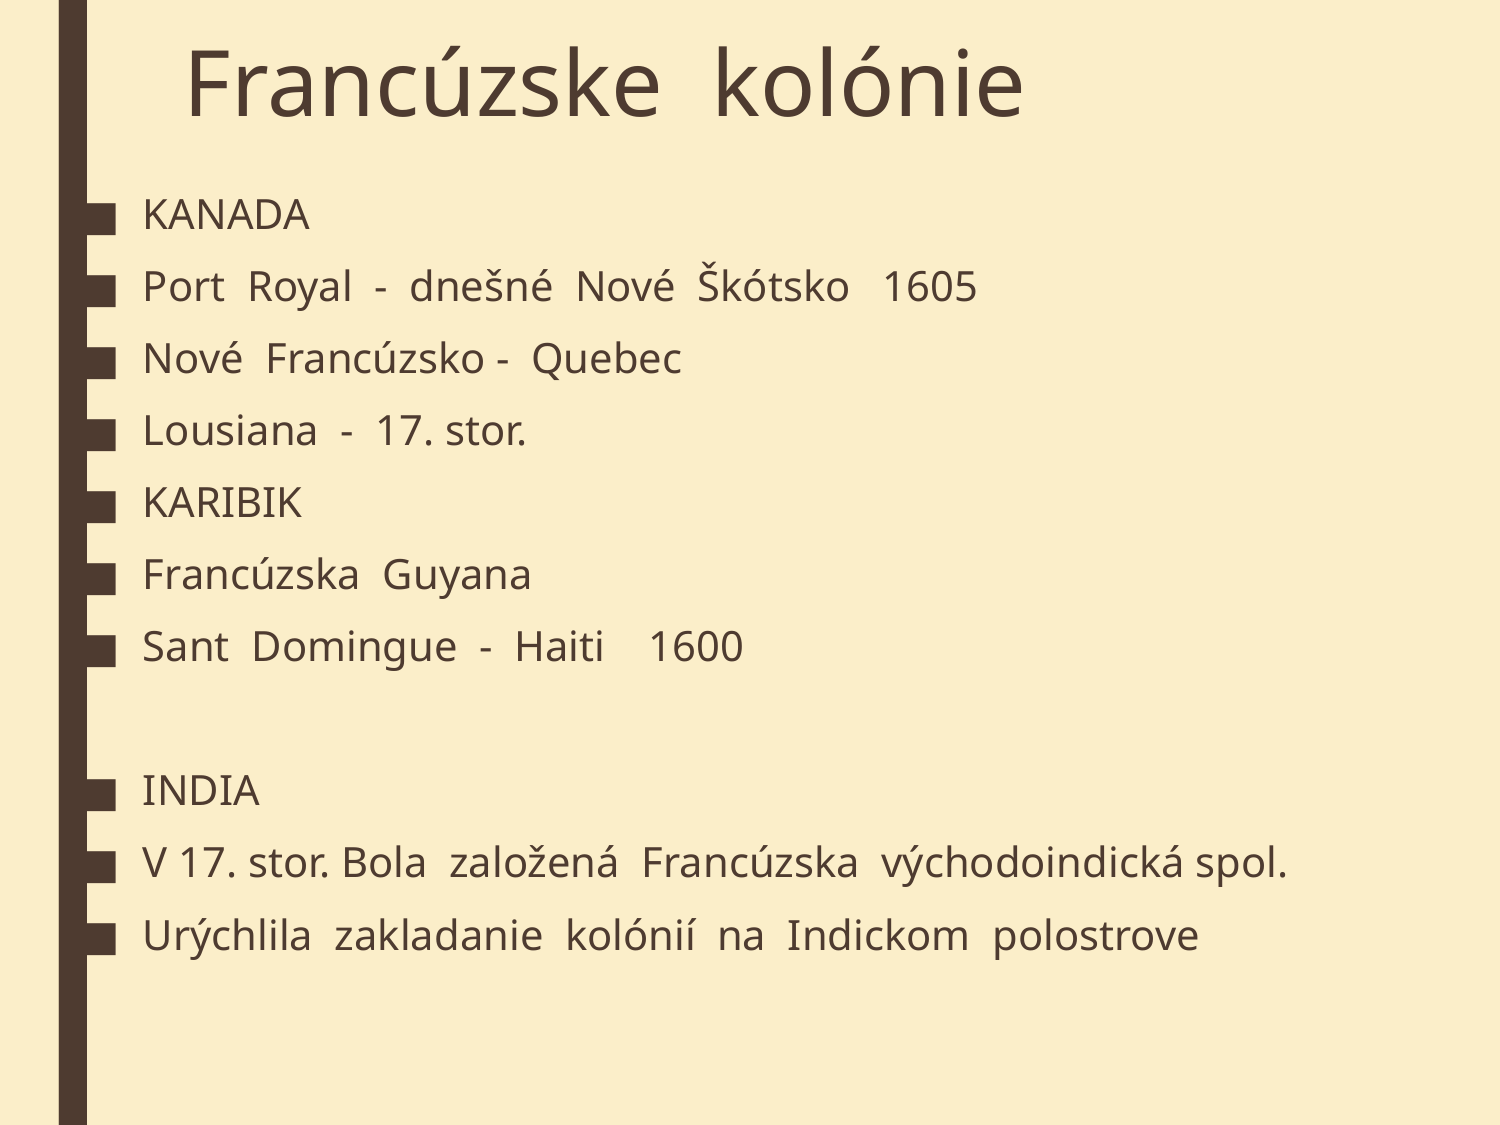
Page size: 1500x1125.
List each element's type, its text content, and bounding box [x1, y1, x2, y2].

list KANADA Port Royal - dnešné Nové Škótsko 1605 Nové Francúzsko - Quebec Lousiana - 17. stor. KARIBIK Francúzska Guyana Sant Domingue - Haiti 1600 INDIA V 17. stor. Bola založená Francúzska východoindická spol. Urýchlila zakladanie kolónií na Indickom polostrove [64, 184, 1471, 1083]
title Francúzske kolónie [168, 30, 1351, 184]
